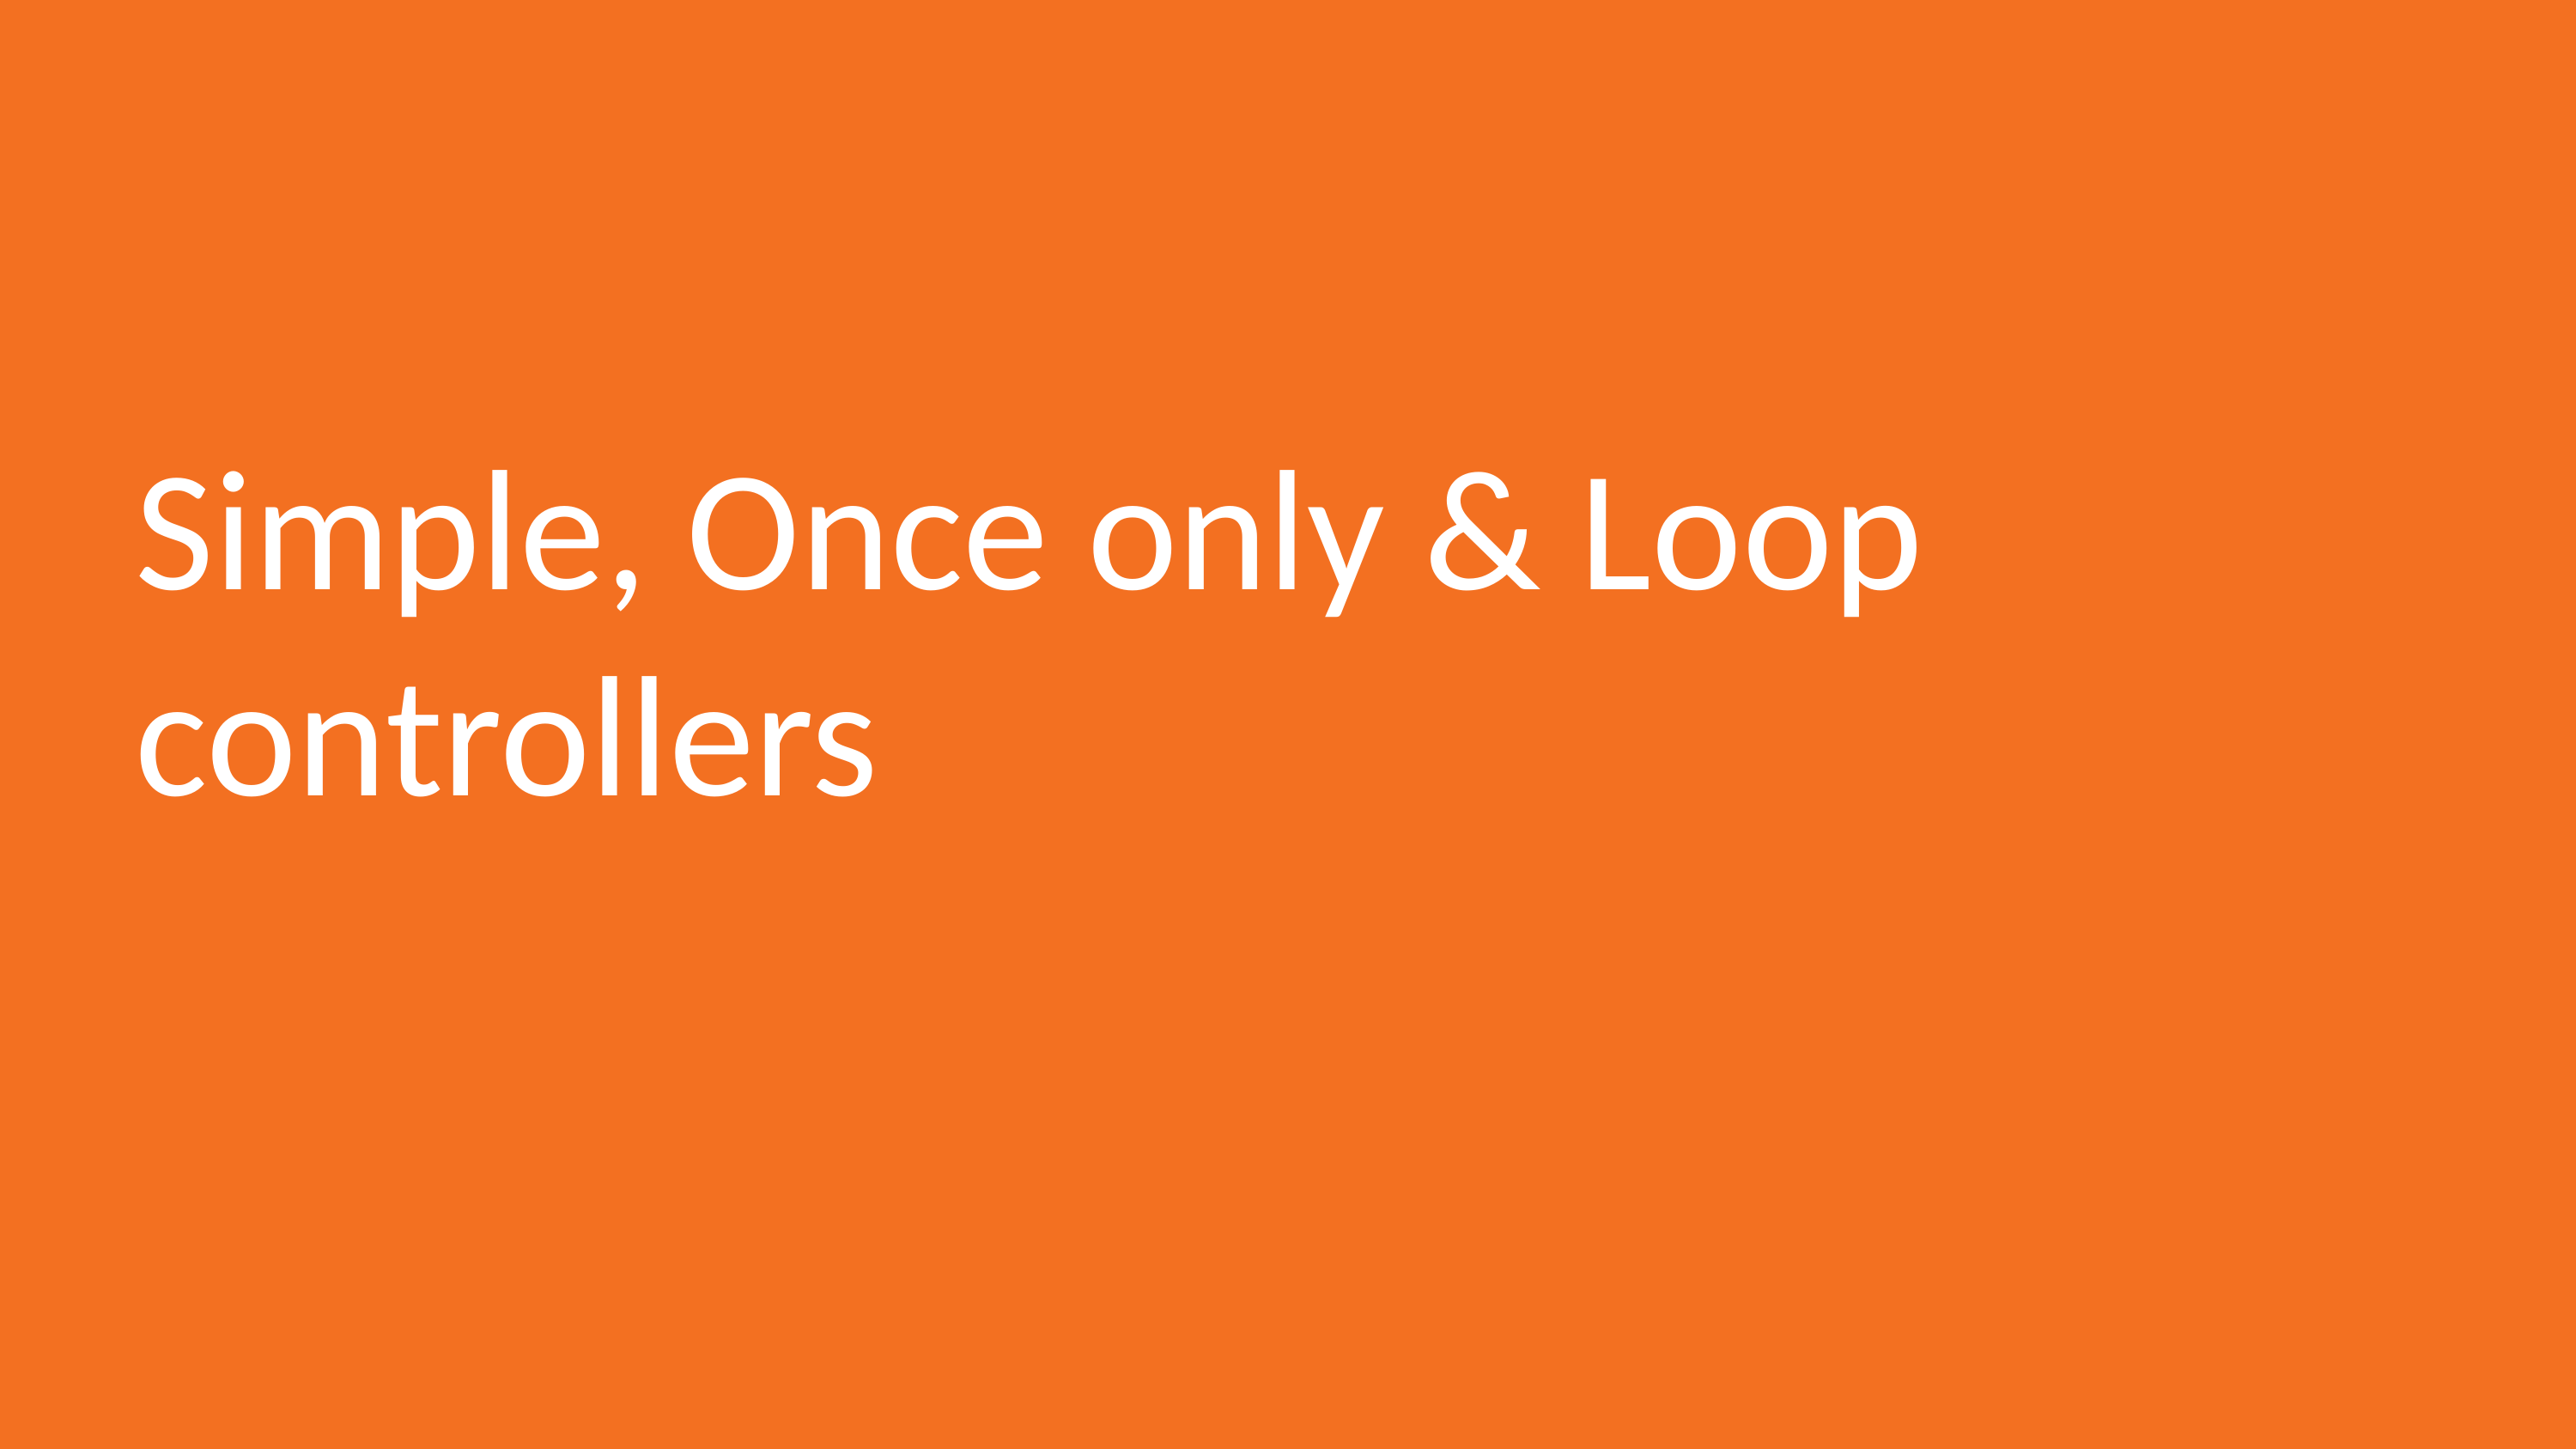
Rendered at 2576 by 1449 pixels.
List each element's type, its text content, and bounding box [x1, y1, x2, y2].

title Simple, Once only & Loop controllers [109, 593, 2427, 856]
